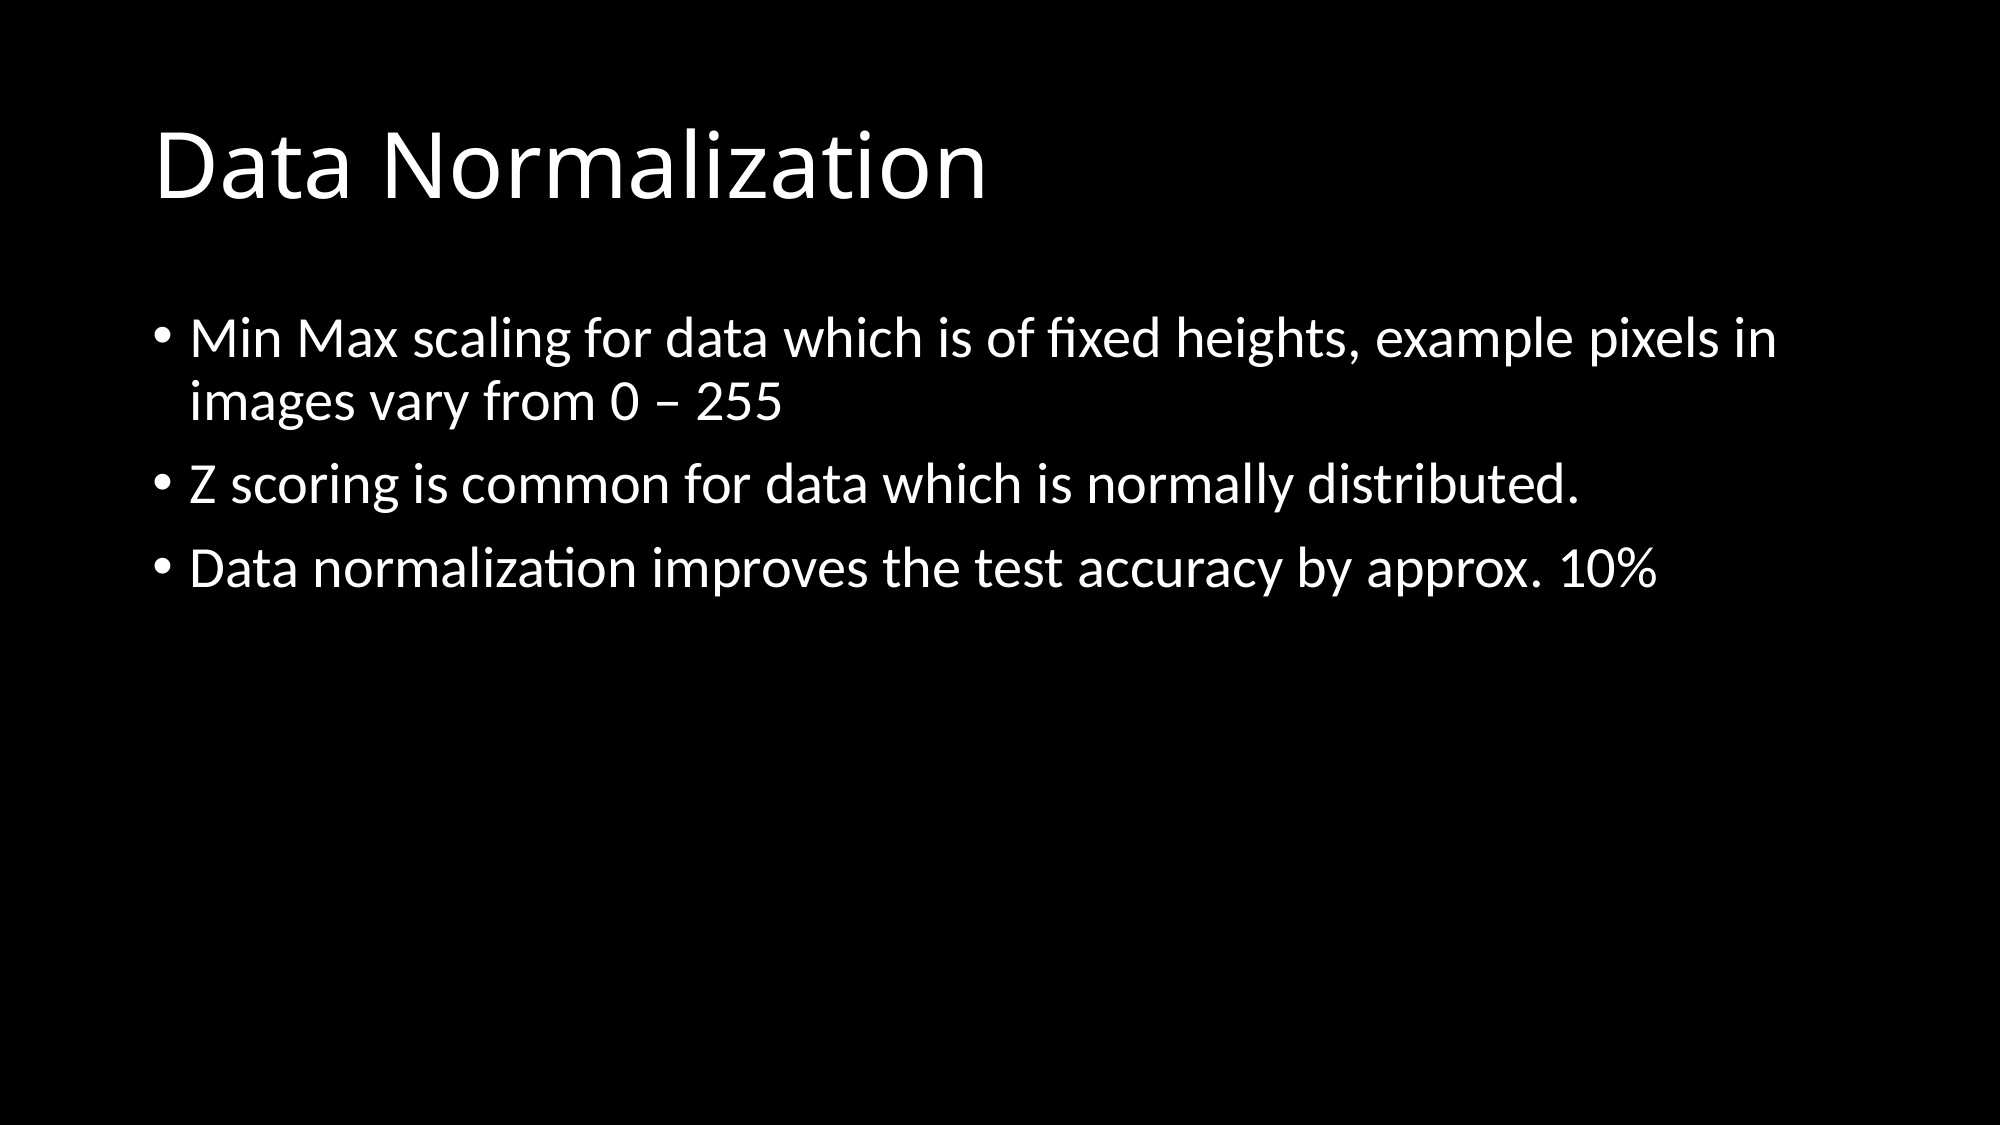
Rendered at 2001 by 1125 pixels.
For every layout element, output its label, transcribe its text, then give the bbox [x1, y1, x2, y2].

list Min Max scaling for data which is of fixed heights, example pixels in images vary from 0 – 255 Z scoring is common for data which is normally distributed. Data normalization improves the test accuracy by approx. 10% [137, 299, 1863, 1014]
title Data Normalization [137, 59, 1863, 278]
